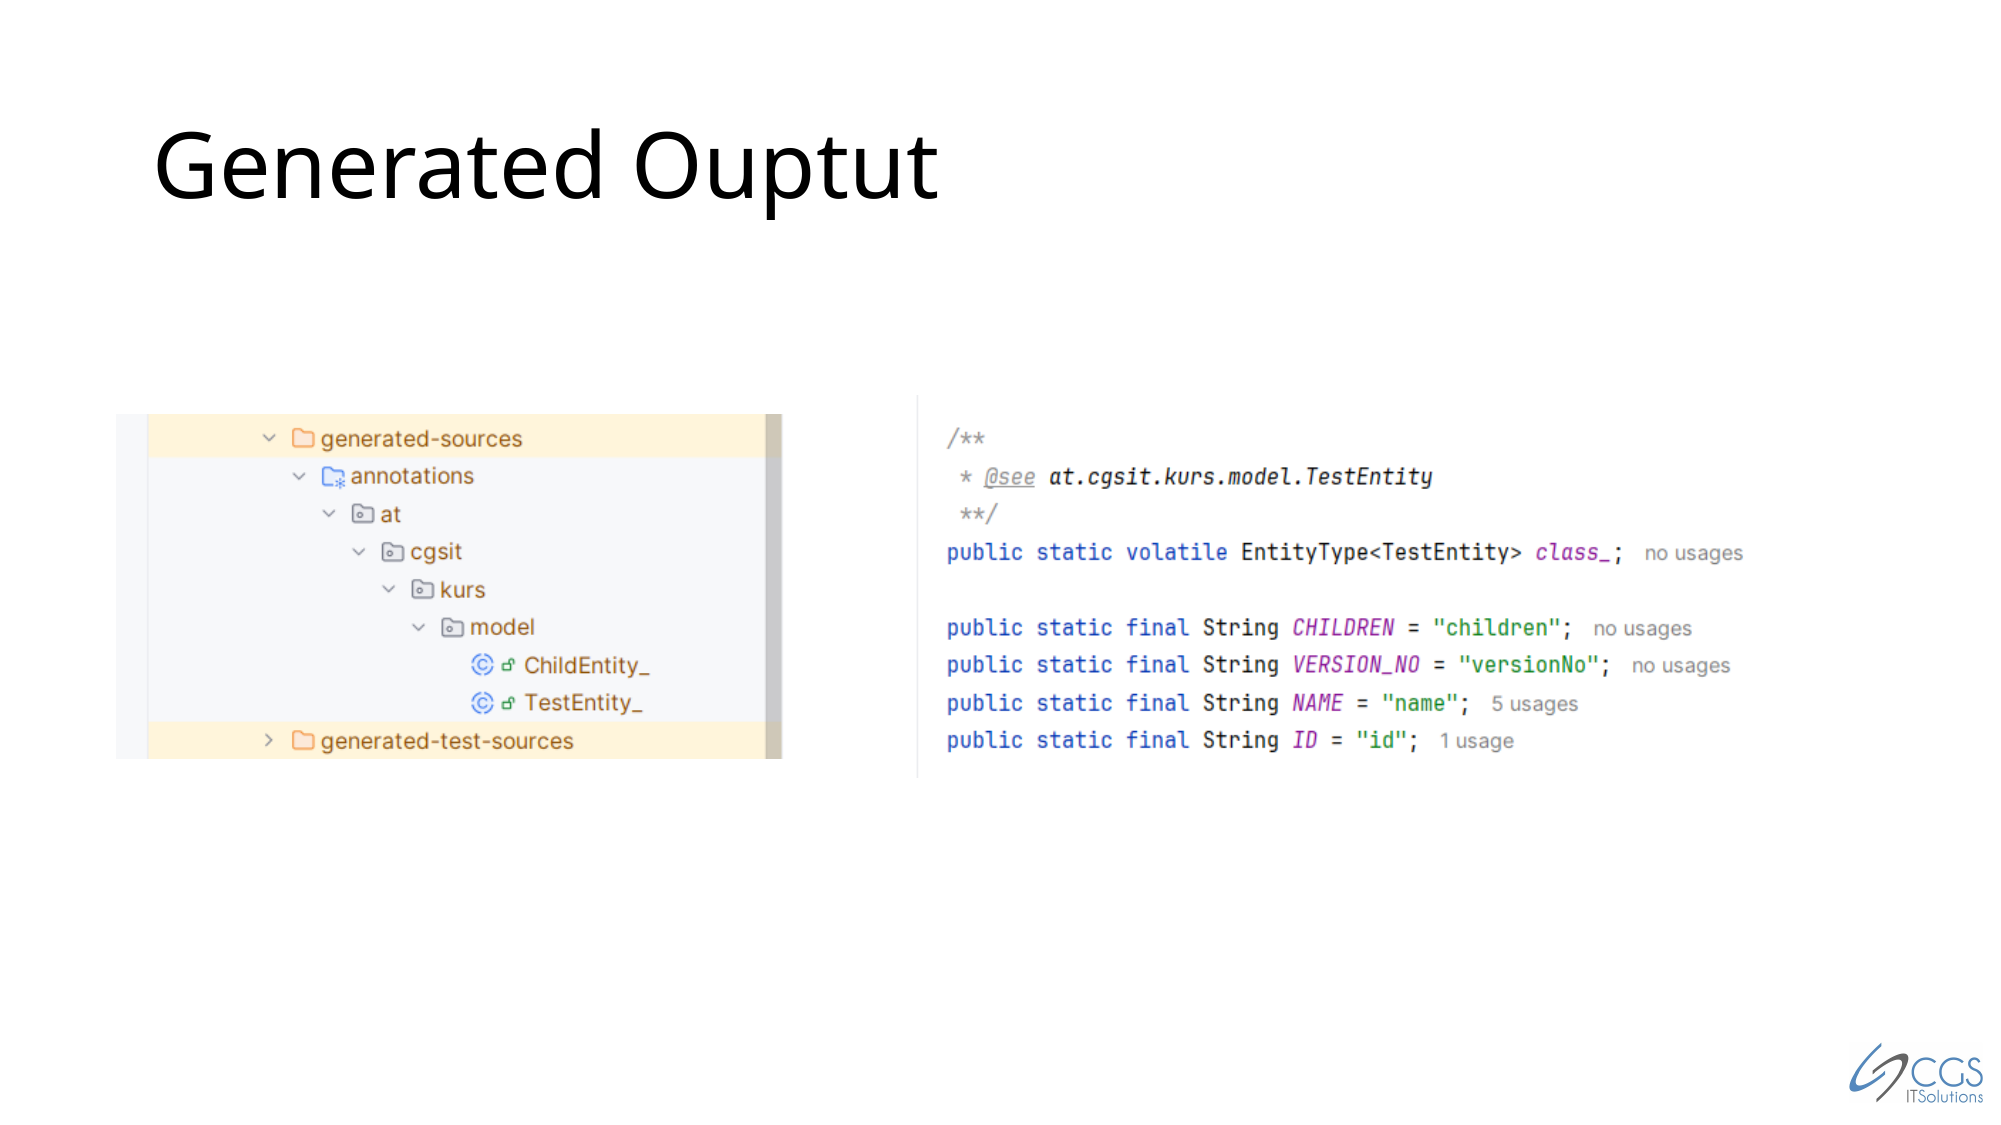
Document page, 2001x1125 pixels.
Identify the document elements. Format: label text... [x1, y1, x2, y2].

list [116, 414, 786, 759]
picture [1849, 1042, 1983, 1103]
picture [897, 395, 1844, 778]
title Generated Ouptut [137, 59, 1863, 278]
